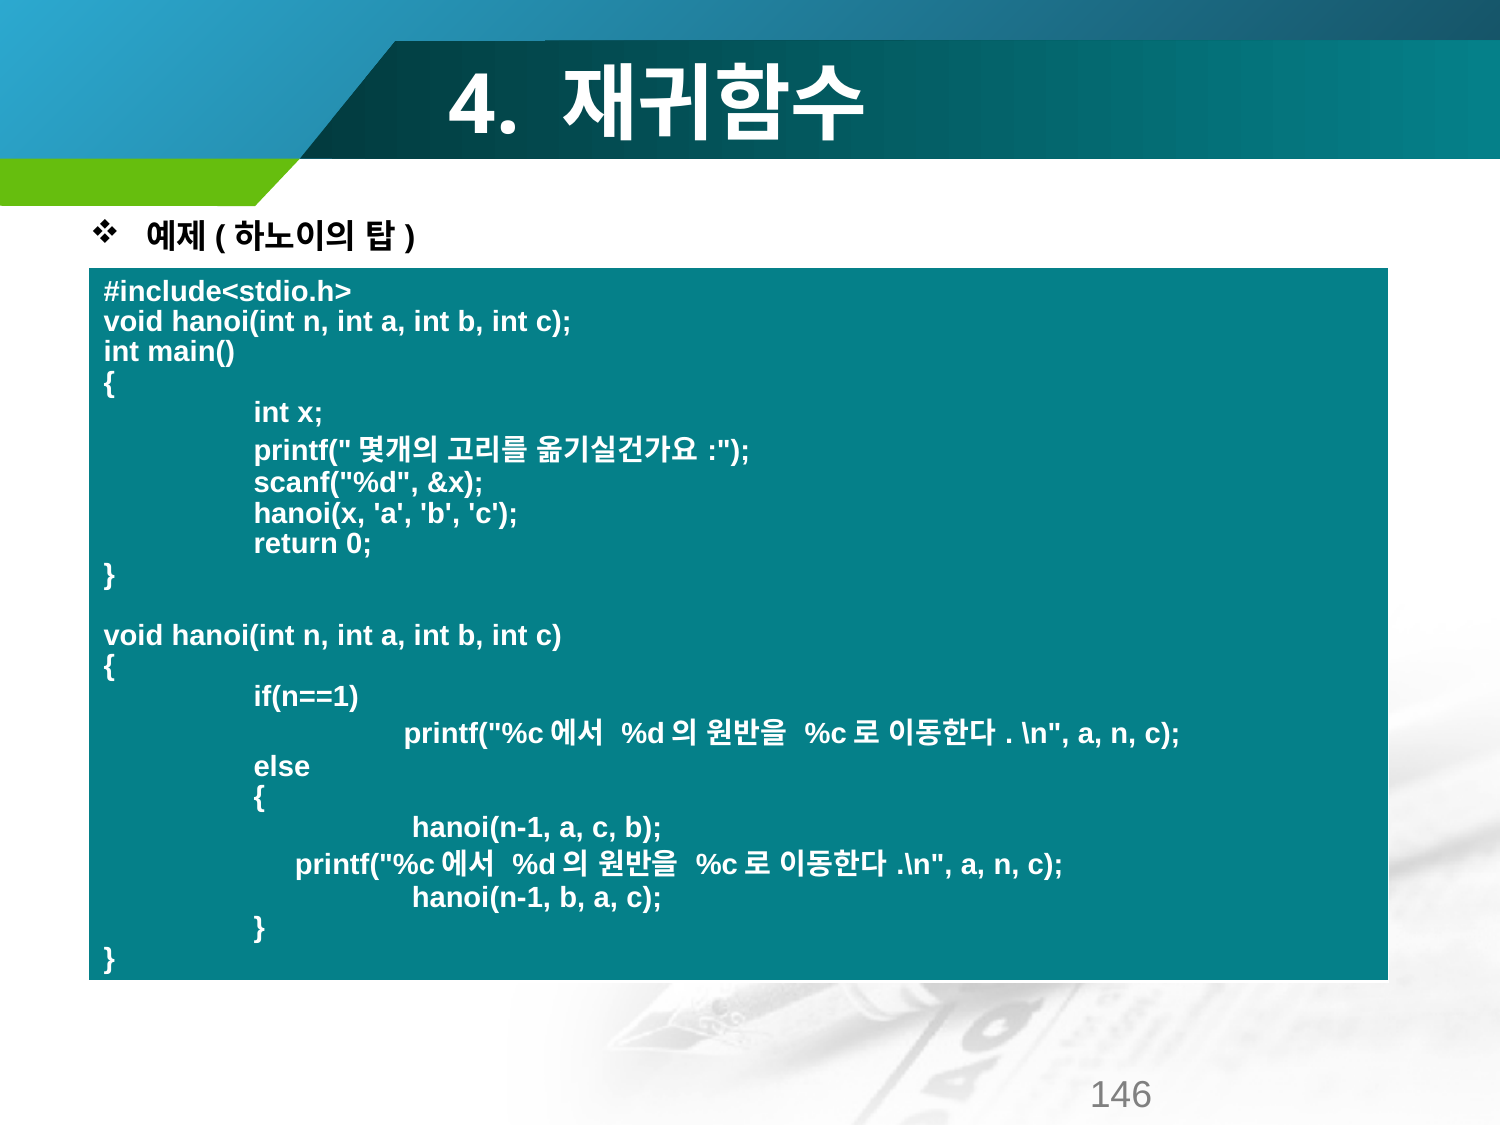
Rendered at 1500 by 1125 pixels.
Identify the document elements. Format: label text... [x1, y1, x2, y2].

title 4. 재귀함수 [433, 36, 1500, 163]
text_box 146 [1074, 1062, 1425, 1103]
table_header #include<stdio.h> void hanoi(int n, int a, int b, int c); int main() { int x; printf("몇개의 고리를 옮기실건가요:"); scanf("%d", &x); hanoi(x, 'a', 'b', 'c'); return 0; } void hanoi(int n, int a, int b, int c) { if(n==1) printf("%c에서 %d의 원반을 %c로 이동한다. \n", a, n, c); else { hanoi(n-1, a, c, b); printf("%c에서 %d의 원반을 %c로 이동한다.\n", a, n, c); hanoi(n-1, b, a, c); } } [89, 268, 1388, 980]
text_box 예제(하노이의 탑) [74, 207, 1425, 260]
picture [490, 448, 1500, 1125]
